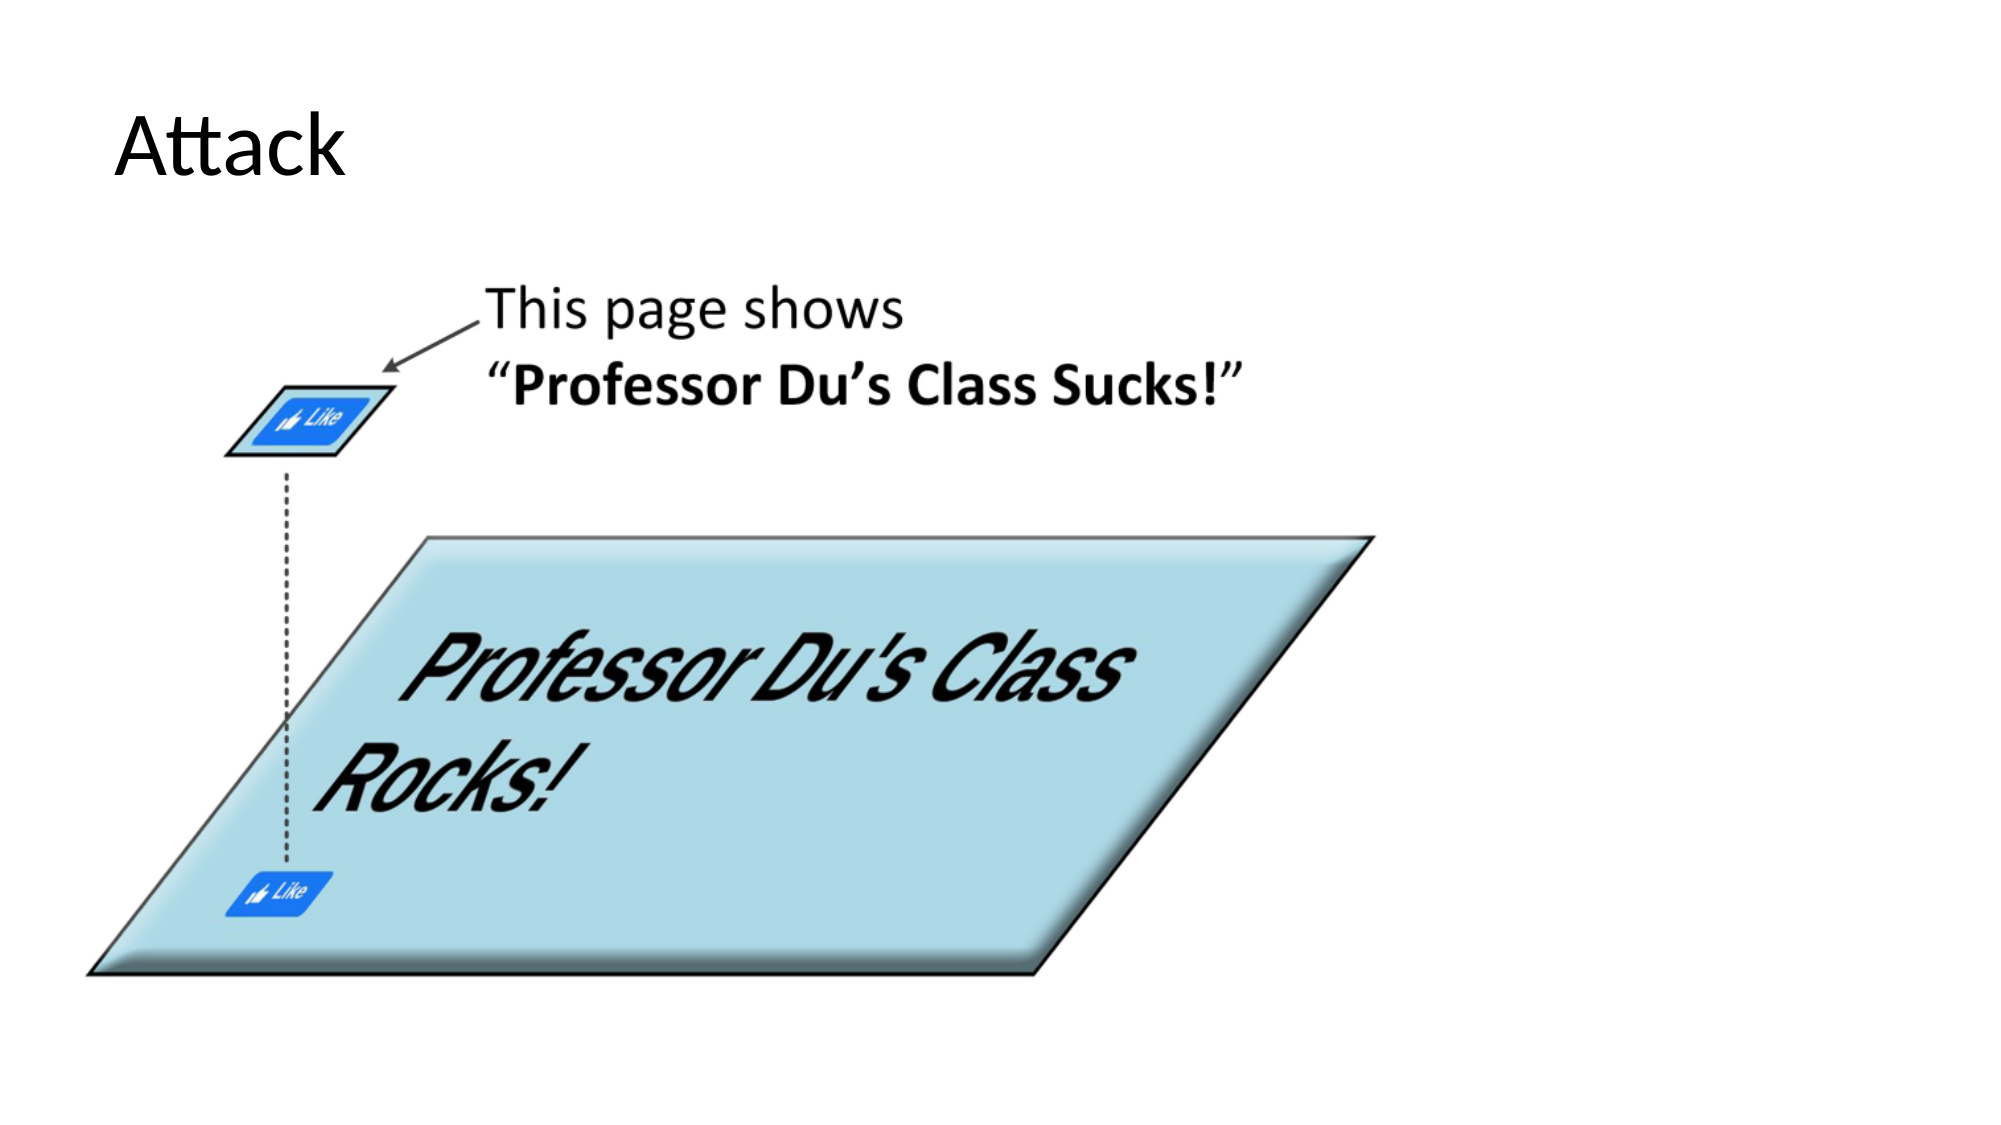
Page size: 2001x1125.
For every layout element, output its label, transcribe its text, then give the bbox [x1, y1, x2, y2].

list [49, 262, 1411, 1006]
title Attack [99, 45, 1900, 233]
